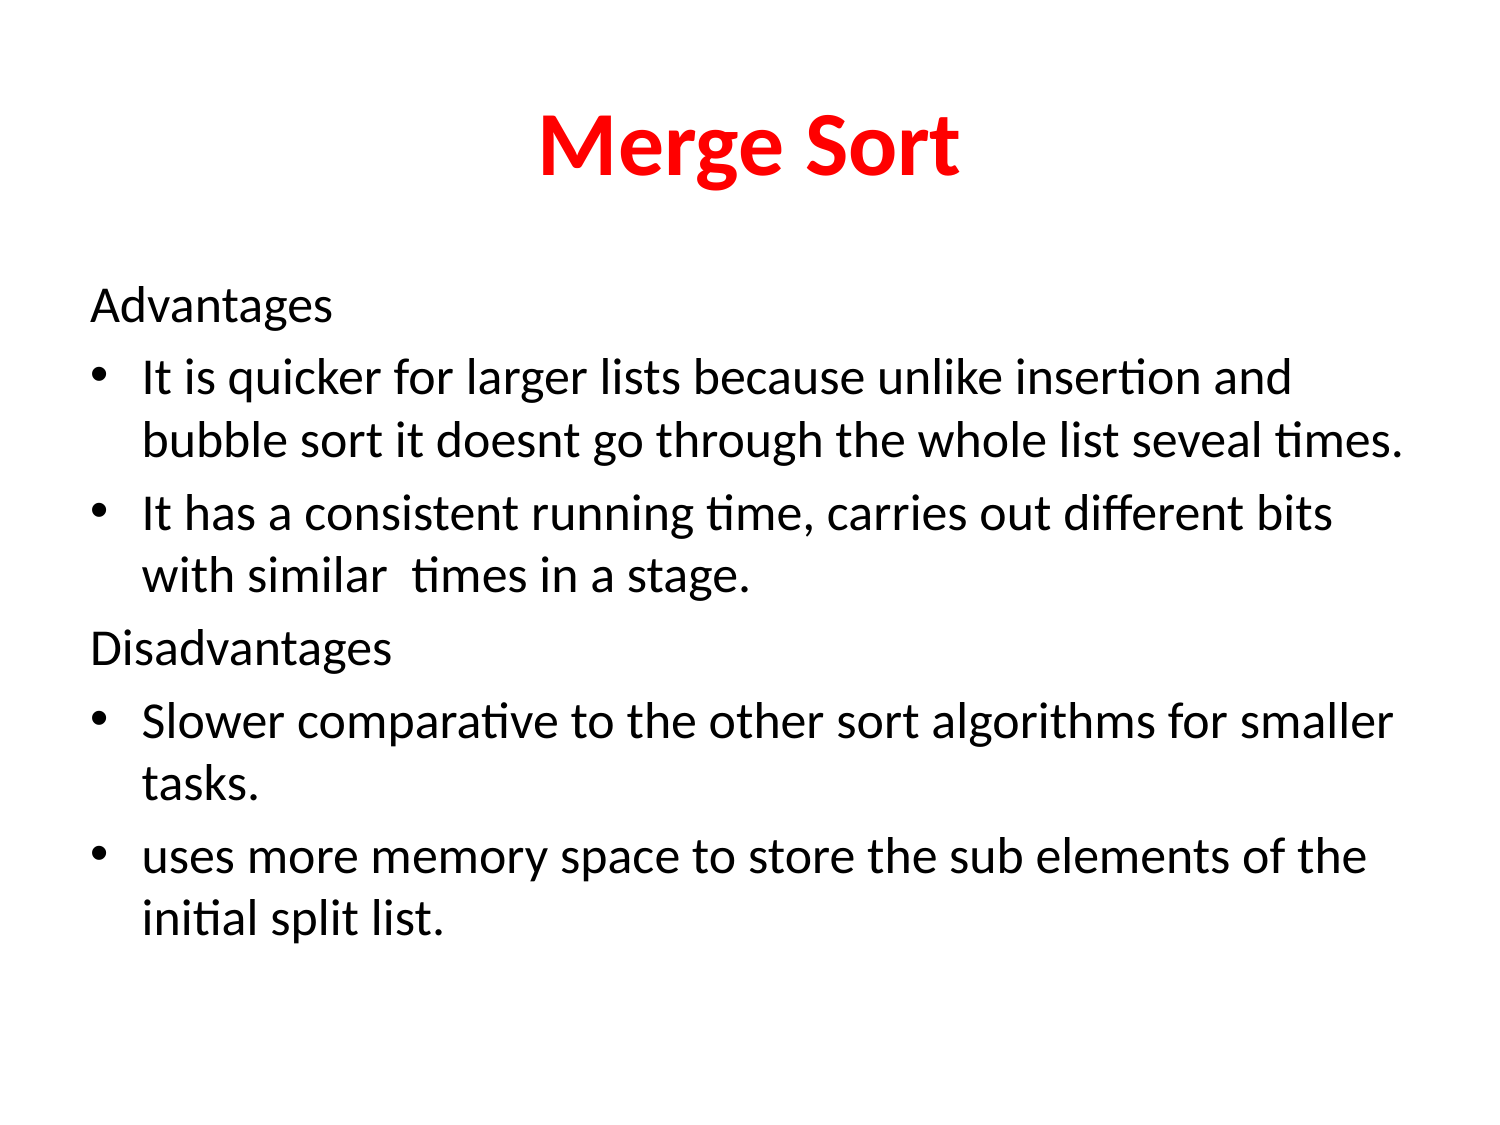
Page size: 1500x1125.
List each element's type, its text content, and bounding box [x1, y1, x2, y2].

list Advantages It is quicker for larger lists because unlike insertion and bubble sort it doesnt go through the whole list seveal times. It has a consistent running time, carries out different bits with similar times in a stage. Disadvantages Slower comparative to the other sort algorithms for smaller tasks. uses more memory space to store the sub elements of the initial split list. [75, 262, 1425, 1005]
title Merge Sort [75, 45, 1425, 233]
